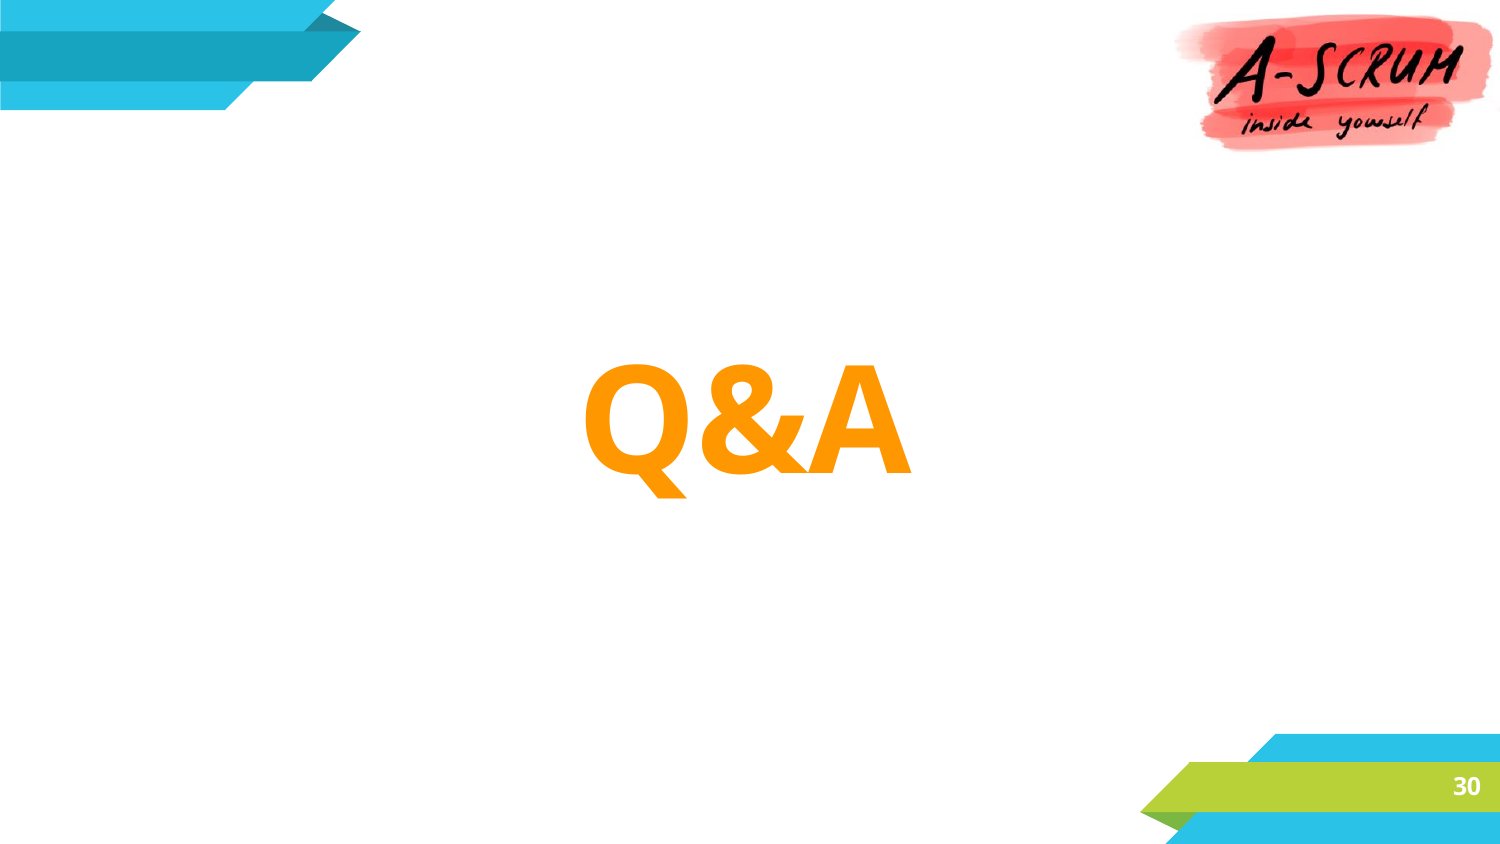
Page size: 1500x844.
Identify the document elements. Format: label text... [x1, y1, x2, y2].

picture [1167, 0, 1500, 157]
slide_number 30 [1446, 770, 1485, 844]
text_box Q&A [574, 321, 1025, 504]
